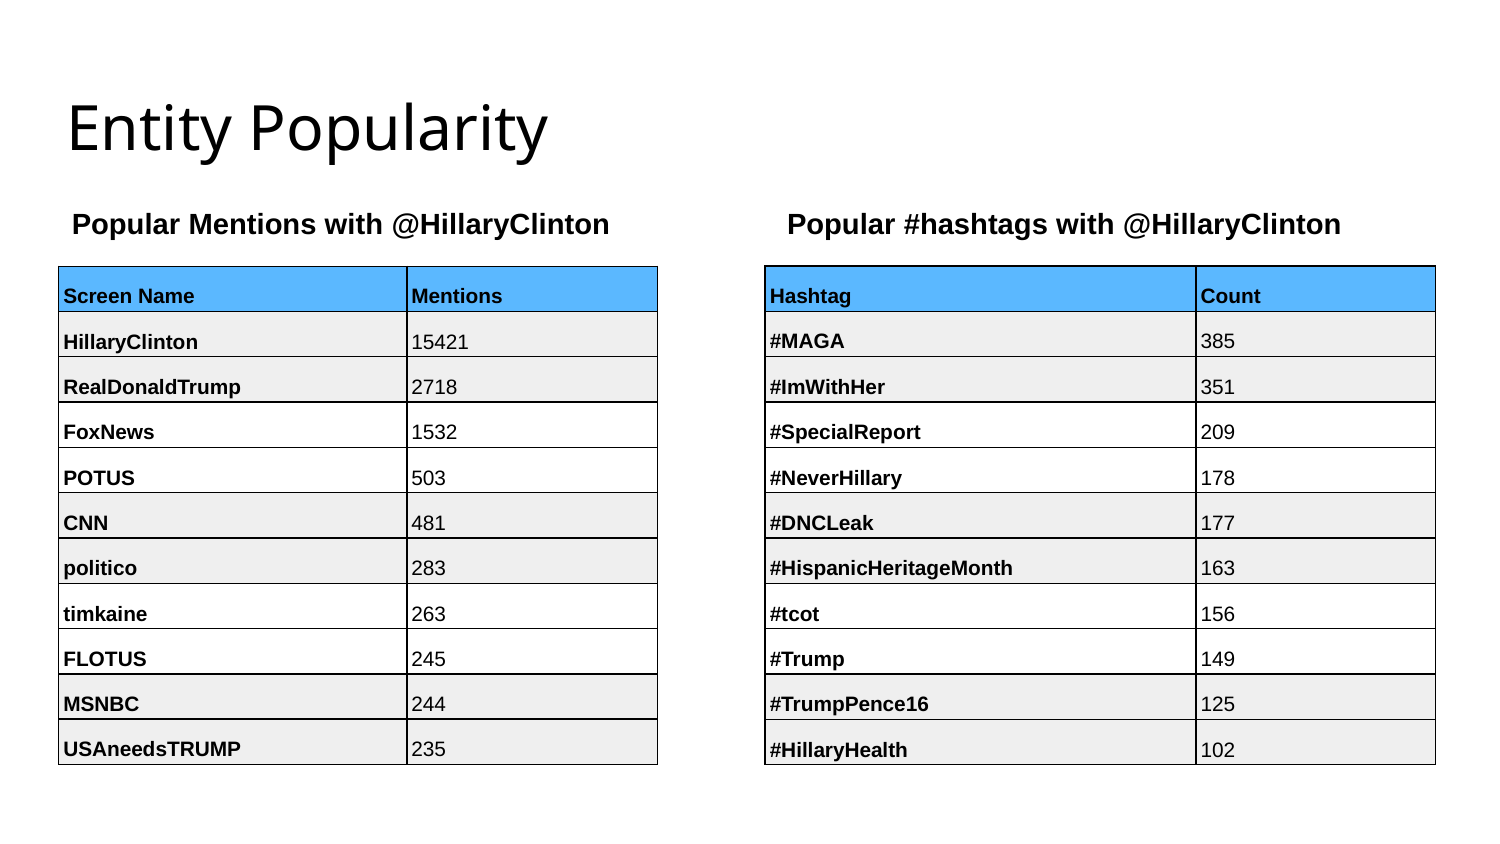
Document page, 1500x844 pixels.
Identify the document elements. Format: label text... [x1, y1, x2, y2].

table_cell #SpecialReport [766, 403, 1195, 447]
table_cell 2718 [408, 357, 657, 401]
table_cell 245 [408, 629, 657, 673]
table_cell 149 [1197, 629, 1435, 673]
table_cell 156 [1197, 584, 1435, 628]
text_box Popular Mentions with @HillaryClinton [56, 190, 714, 256]
table_cell #HispanicHeritageMonth [766, 539, 1195, 583]
table_cell HillaryClinton [59, 312, 406, 356]
table_cell 503 [408, 448, 657, 492]
table_header Count [1197, 267, 1435, 311]
table_cell FoxNews [59, 403, 406, 447]
table_cell 244 [408, 675, 657, 718]
table_cell 163 [1197, 539, 1435, 583]
table_cell 481 [408, 493, 657, 537]
table_header Screen Name [59, 267, 406, 311]
table_cell 263 [408, 584, 657, 628]
table_cell 102 [1197, 720, 1435, 764]
table_cell 125 [1197, 675, 1435, 719]
table_cell #Trump [766, 629, 1195, 673]
table_header Mentions [408, 267, 657, 311]
table_cell #TrumpPence16 [766, 675, 1195, 719]
table_cell FLOTUS [59, 629, 406, 673]
table_cell POTUS [59, 448, 406, 492]
table_cell #ImWithHer [766, 357, 1195, 401]
title Entity Popularity [51, 72, 1449, 167]
table_cell RealDonaldTrump [59, 357, 406, 401]
text_box Popular #hashtags with @HillaryClinton [772, 190, 1429, 256]
table_header Hashtag [766, 267, 1195, 311]
table_cell 1532 [408, 403, 657, 447]
table_cell CNN [59, 493, 406, 537]
table_cell 385 [1197, 312, 1435, 356]
table_cell politico [59, 539, 406, 583]
table_cell 235 [408, 720, 657, 764]
table_cell 177 [1197, 493, 1435, 537]
table_cell timkaine [59, 584, 406, 628]
table_cell 283 [408, 539, 657, 583]
table_cell 209 [1197, 403, 1435, 447]
table_cell #DNCLeak [766, 493, 1195, 537]
table_cell #NeverHillary [766, 448, 1195, 492]
table_cell MSNBC [59, 675, 406, 718]
table_cell #HillaryHealth [766, 720, 1195, 764]
table_cell 178 [1197, 448, 1435, 492]
table_cell 351 [1197, 357, 1435, 401]
table_cell #tcot [766, 584, 1195, 628]
table_cell #MAGA [766, 312, 1195, 356]
table_cell 15421 [408, 312, 657, 356]
table_cell USAneedsTRUMP [59, 720, 406, 764]
